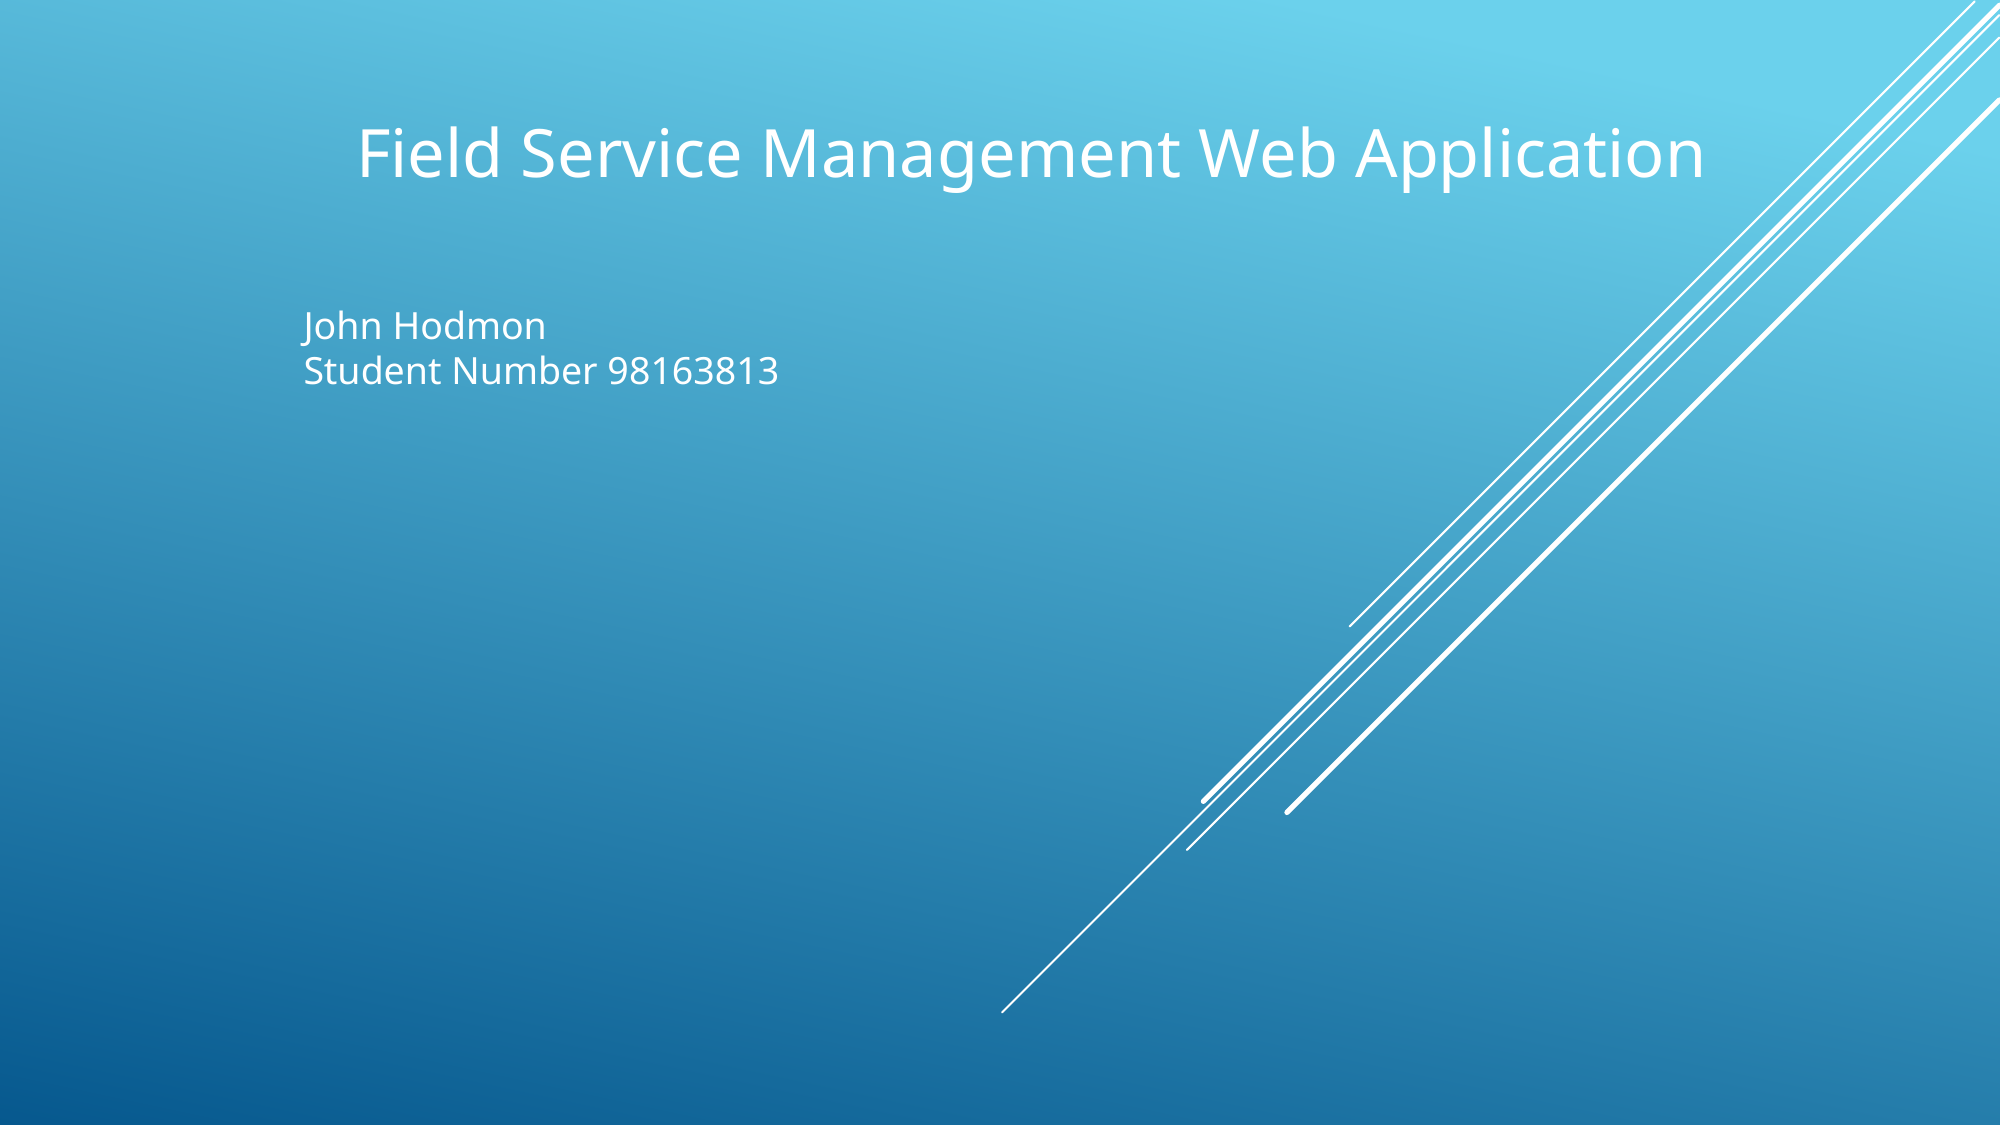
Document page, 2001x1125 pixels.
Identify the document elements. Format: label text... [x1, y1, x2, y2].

text_box Field Service Management Web Application [341, 103, 1724, 199]
text_box John Hodmon Student Number 98163813 [288, 294, 795, 400]
